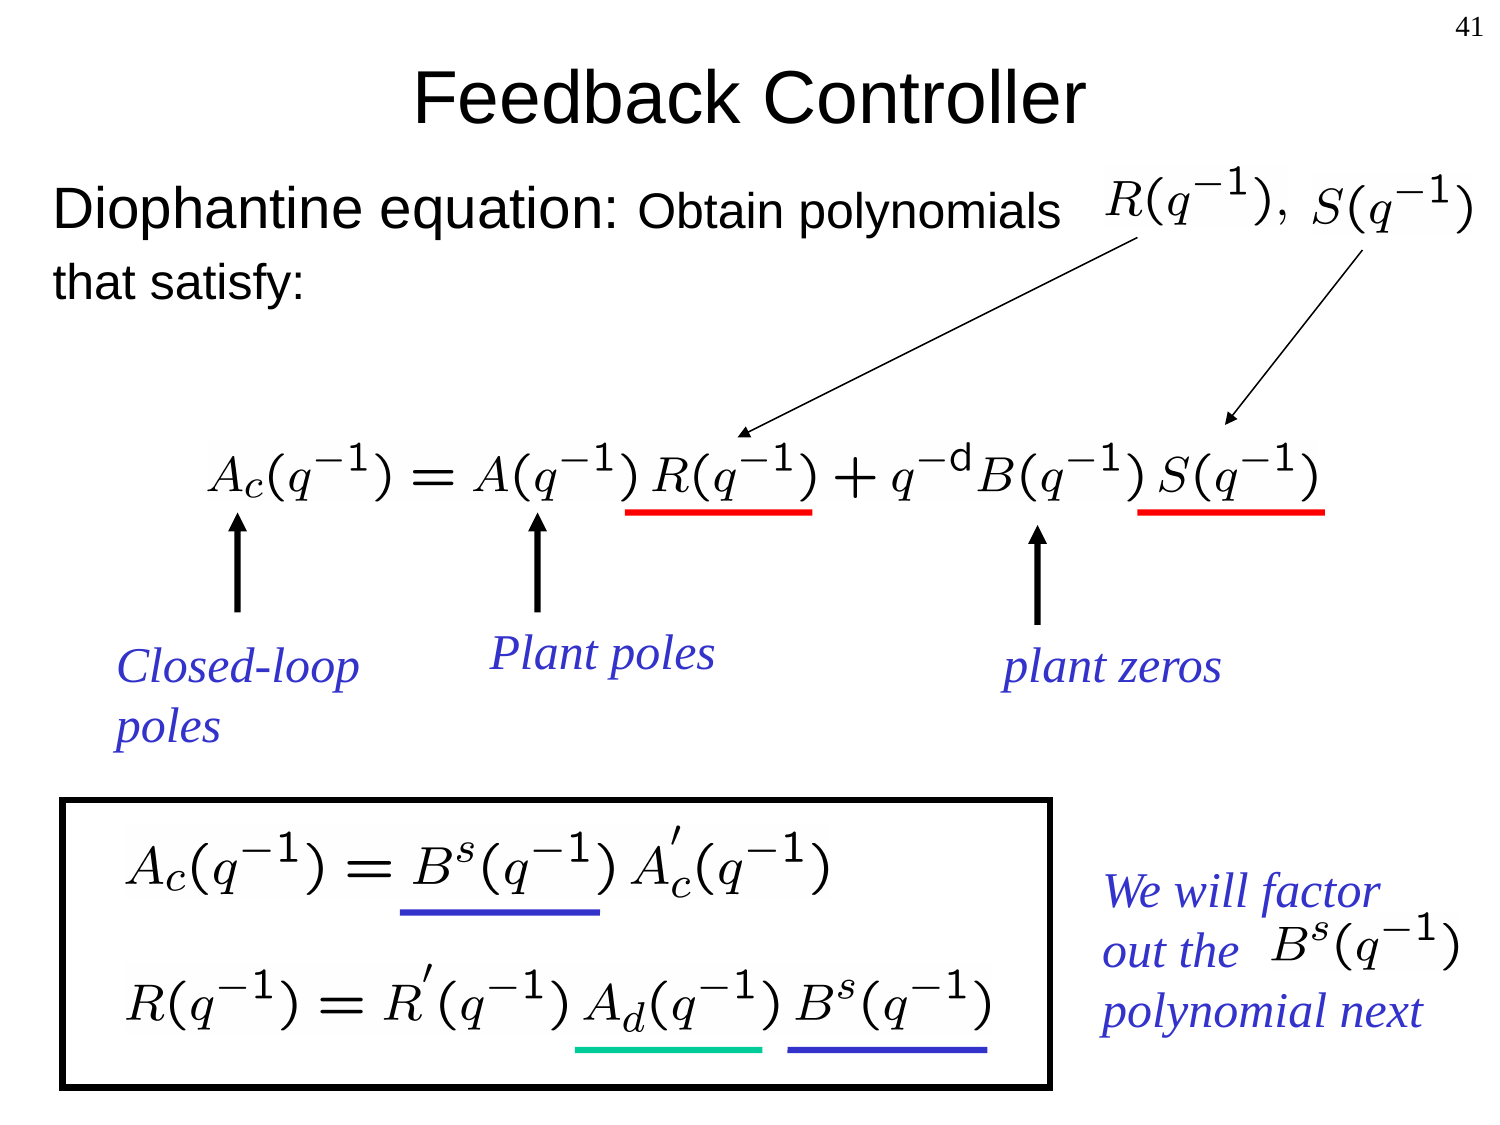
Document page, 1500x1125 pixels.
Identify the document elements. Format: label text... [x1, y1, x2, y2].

text_box Plant poles [474, 612, 732, 688]
text_box We will factor out the polynomial next [1087, 849, 1439, 1045]
text_box Closed-loop poles [101, 624, 389, 760]
text_box [737, 237, 1138, 438]
picture [1270, 912, 1459, 972]
text_box [1031, 525, 1044, 625]
text_box [531, 512, 544, 613]
slide_number 41 [1388, 0, 1500, 76]
text_box [231, 512, 244, 613]
picture [1312, 174, 1472, 234]
text_box [62, 799, 1050, 1088]
list Diophantine equation: Obtain polynomials that satisfy: [37, 162, 1476, 1026]
title Feedback Controller [112, 0, 1388, 162]
text_box plant zeros [988, 624, 1238, 700]
picture [124, 962, 991, 1034]
picture [124, 824, 829, 899]
text_box [1224, 249, 1363, 425]
picture [207, 440, 1319, 502]
picture [1105, 166, 1287, 226]
